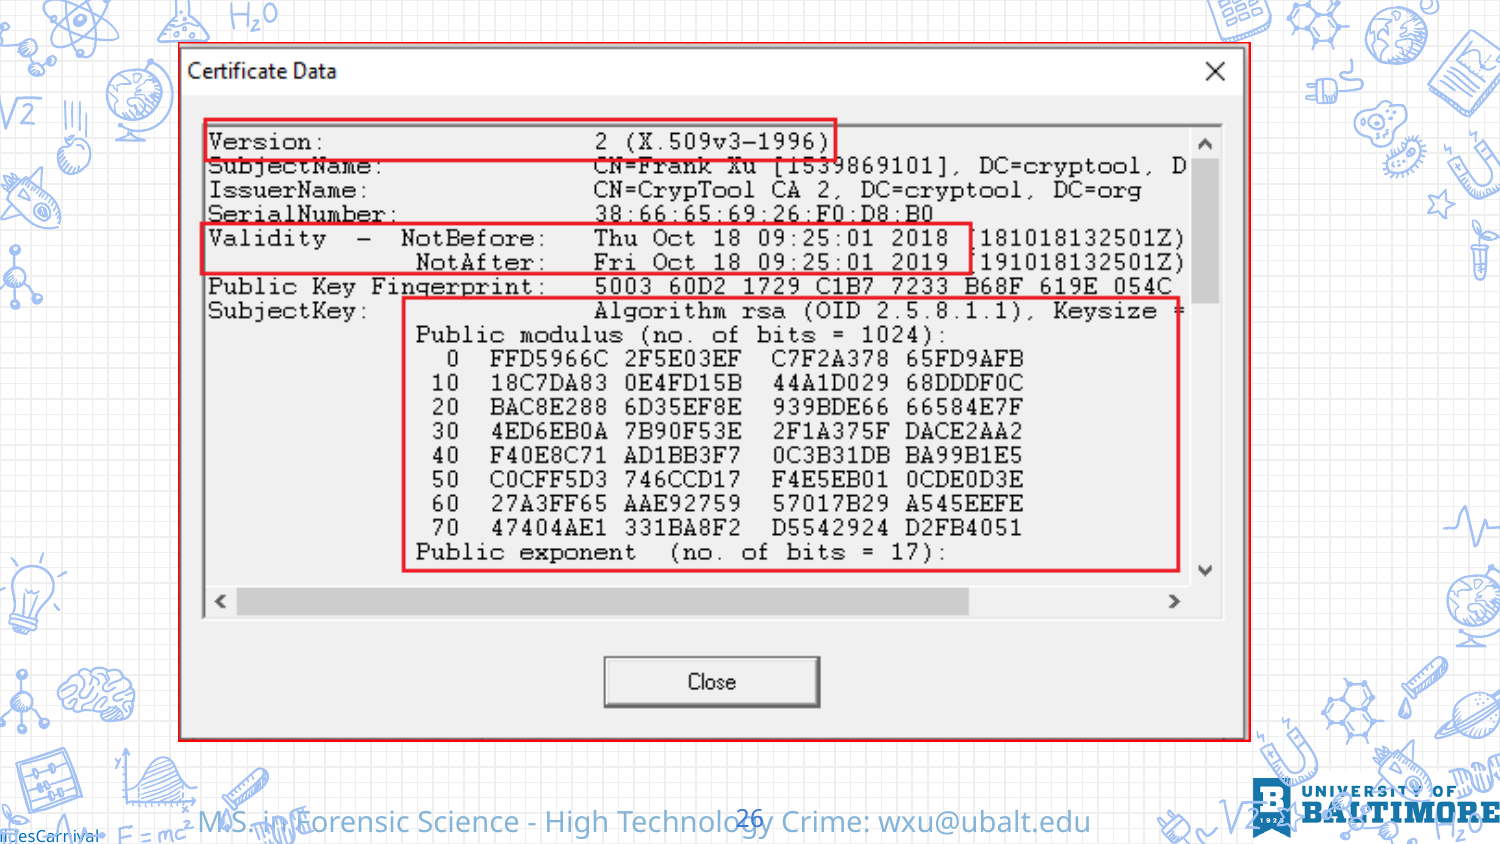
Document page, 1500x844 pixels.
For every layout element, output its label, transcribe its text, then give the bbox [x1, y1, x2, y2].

picture [1479, 779, 1483, 790]
picture [1405, 773, 1430, 800]
picture [1283, 771, 1308, 783]
picture [1481, 771, 1489, 788]
picture [1253, 771, 1500, 844]
picture [1375, 780, 1390, 791]
picture [177, 42, 1251, 742]
picture [1388, 823, 1396, 835]
slide_number 26 [705, 796, 795, 844]
picture [1408, 786, 1417, 792]
picture [1354, 819, 1361, 827]
picture [1342, 796, 1349, 806]
picture [1381, 771, 1421, 792]
picture [1471, 771, 1479, 786]
